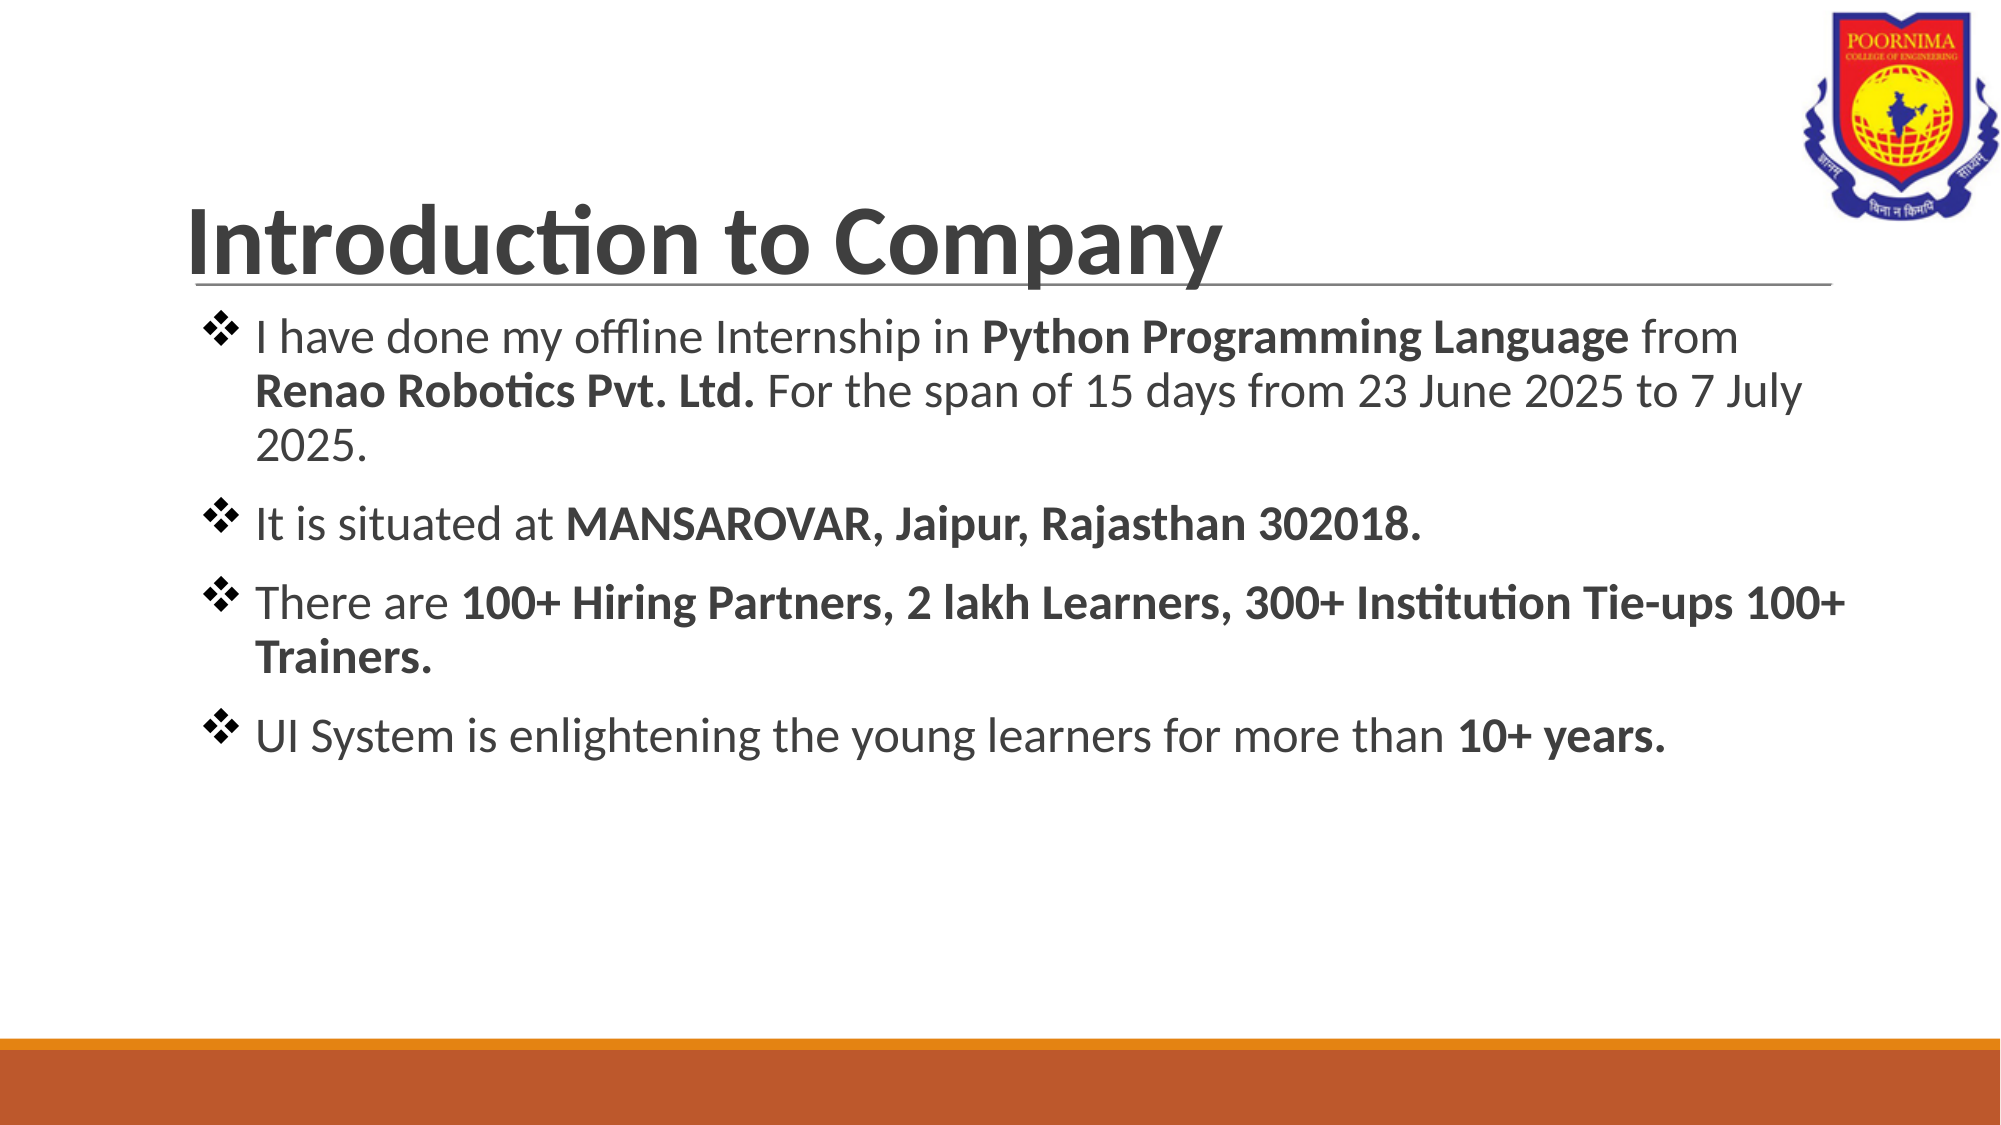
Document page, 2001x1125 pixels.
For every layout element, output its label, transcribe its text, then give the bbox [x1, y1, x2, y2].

title Introduction to Company [170, 64, 1820, 303]
list I have done my offline Internship in Python Programming Language from Renao Robotics Pvt. Ltd. For the span of 15 days from 23 June 2025 to 7 July 2025. It is situated at MANSAROVAR, Jaipur, Rajasthan 302018. There are 100+ Hiring Partners, 2 lakh Learners, 300+ Institution Tie-ups 100+ Trainers. UI System is enlightening the young learners for more than 10+ years. [180, 302, 1879, 963]
picture [0, 0, 2001, 1125]
